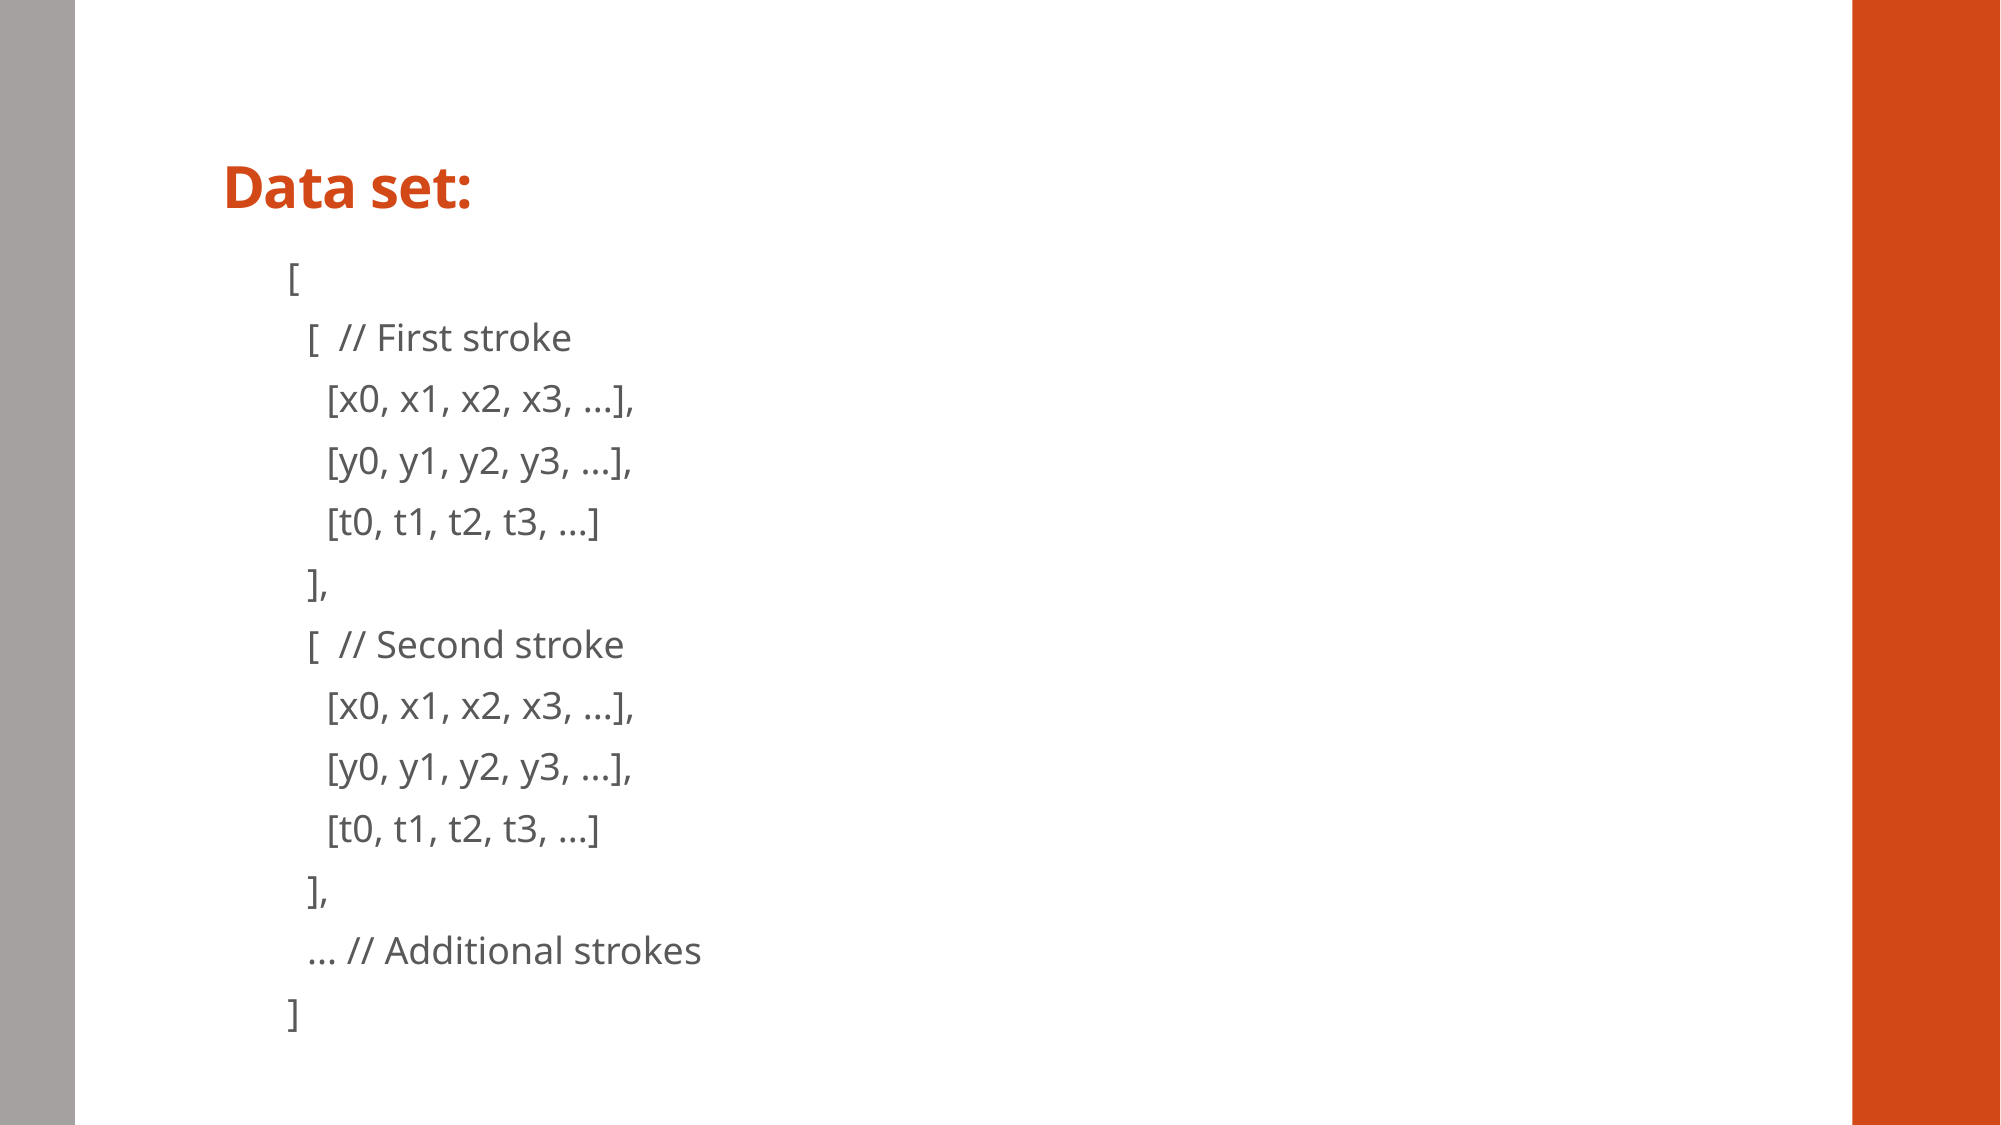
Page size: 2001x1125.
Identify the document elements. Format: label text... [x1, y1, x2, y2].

title Data set: [206, 0, 1797, 230]
list [ [ // First stroke [x0, x1, x2, x3, ...], [y0, y1, y2, y3, ...], [t0, t1, t2, t3, ...] ], [ // Second stroke [x0, x1, x2, x3, ...], [y0, y1, y2, y3, ...], [t0, t1, t2, t3, ...] ], ... // Additional strokes ] [206, 250, 1617, 1048]
